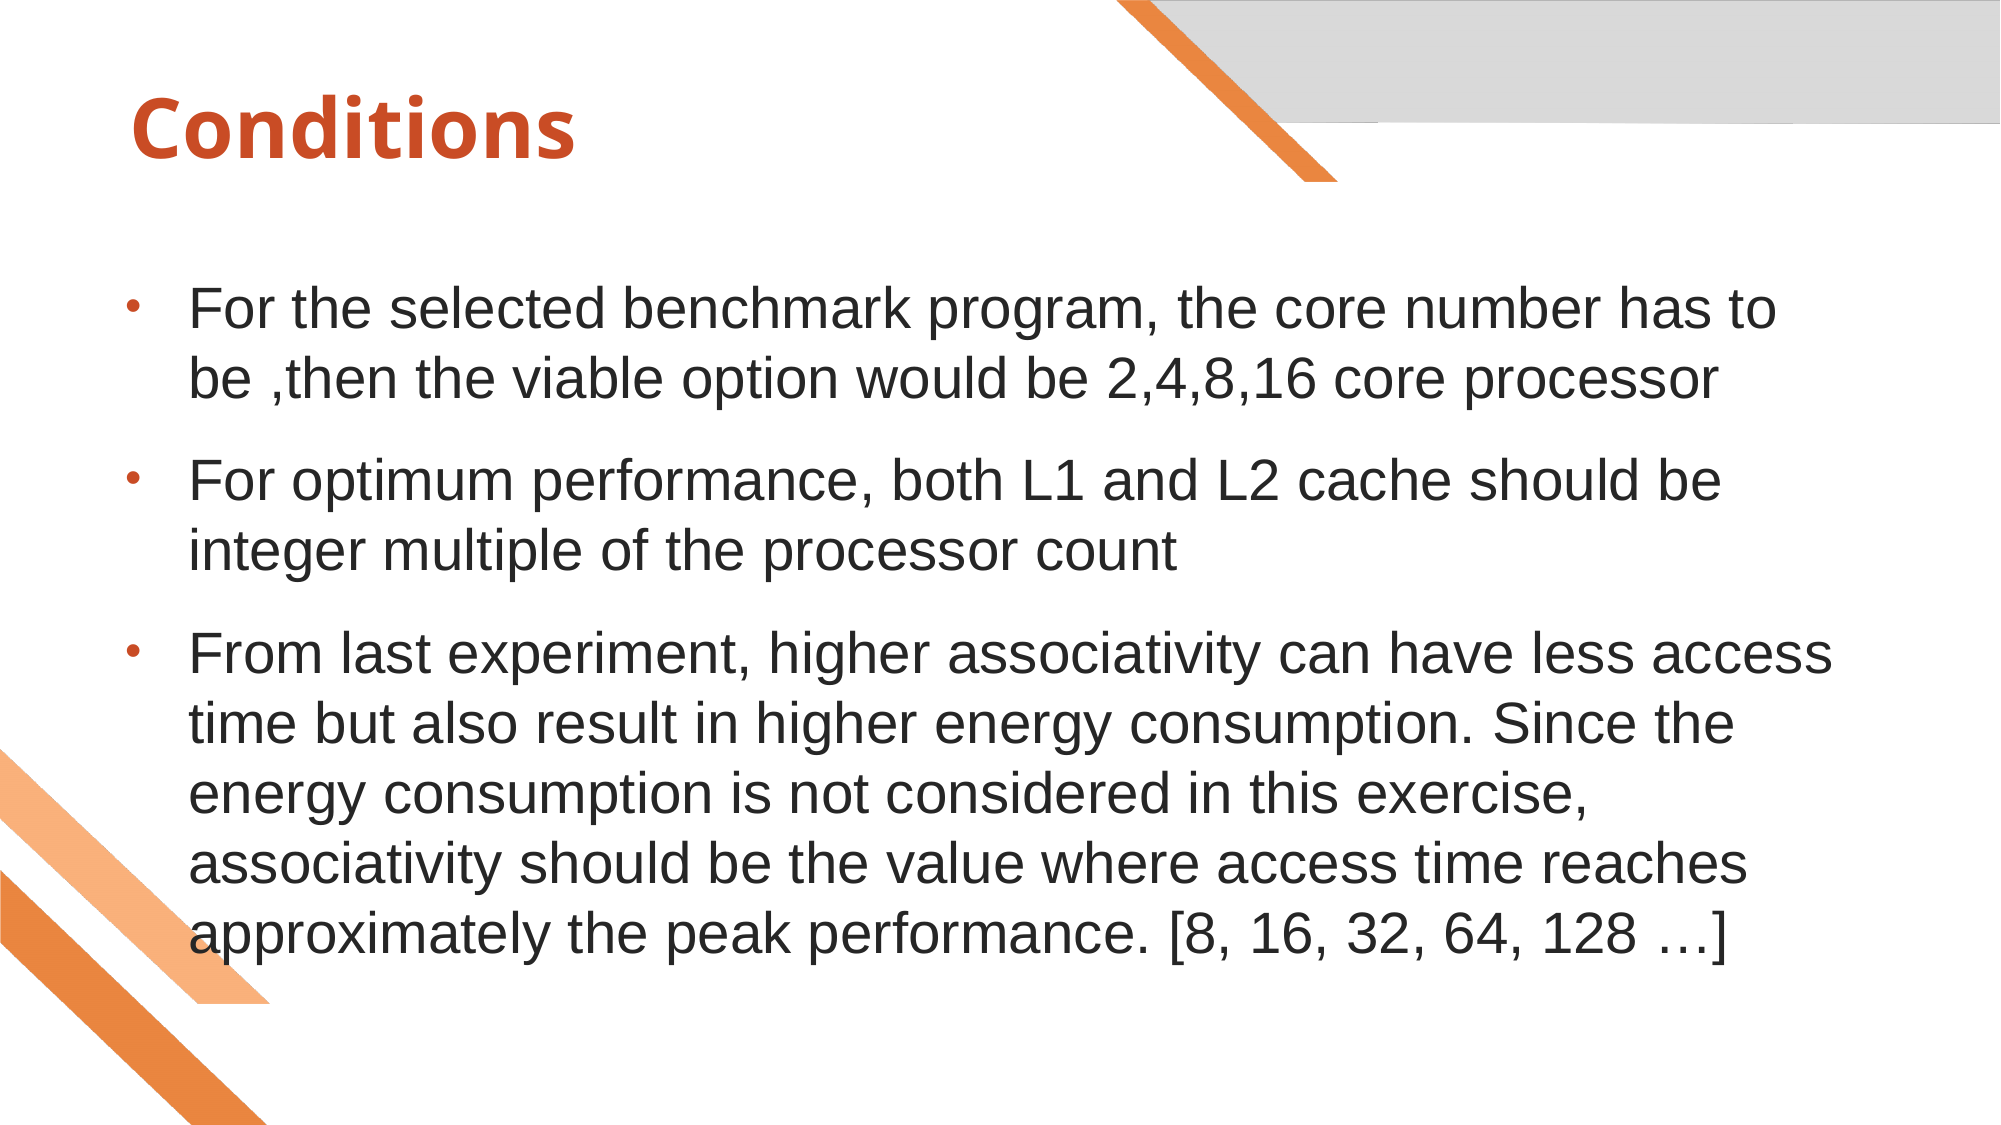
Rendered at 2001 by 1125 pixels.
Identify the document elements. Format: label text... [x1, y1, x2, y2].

picture [0, 745, 270, 1125]
picture [262, 926, 270, 950]
title Conditions [99, 59, 1167, 191]
picture [261, 785, 270, 795]
picture [257, 856, 270, 866]
picture [261, 799, 270, 810]
picture [1116, 0, 2000, 182]
